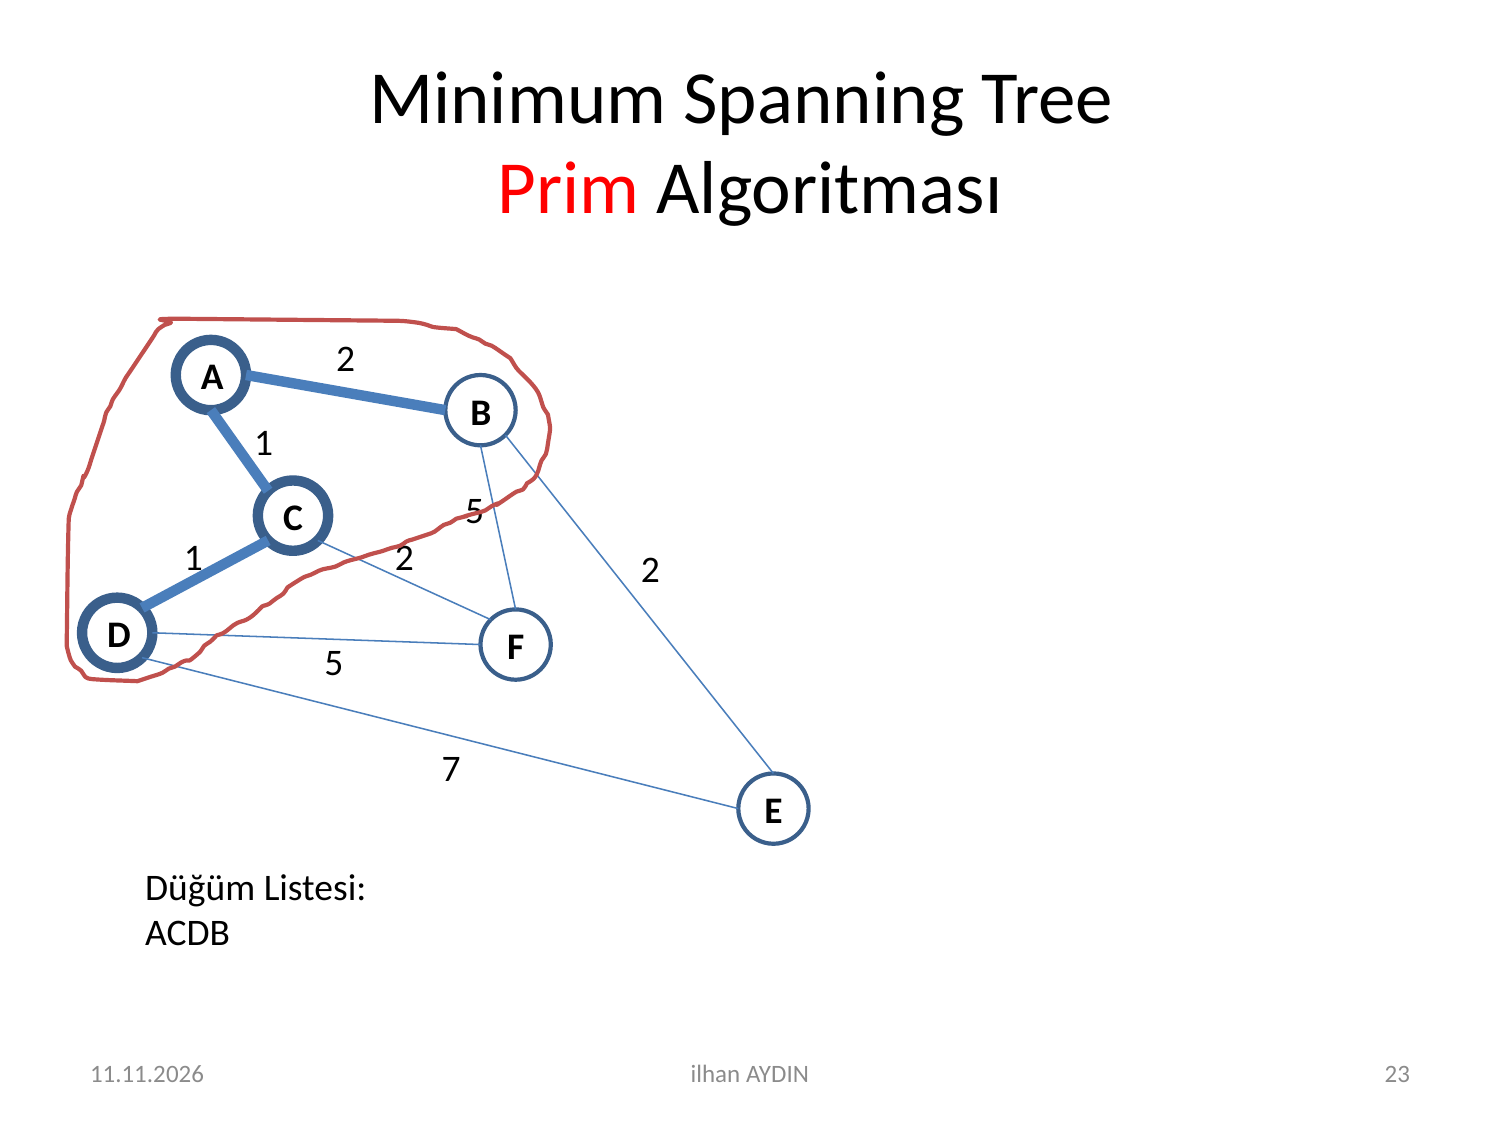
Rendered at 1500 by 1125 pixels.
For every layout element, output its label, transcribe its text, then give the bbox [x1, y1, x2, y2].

slide_number 23 [1074, 1042, 1425, 1103]
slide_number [75, 1042, 425, 1103]
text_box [81, 327, 809, 844]
text_box [157, 316, 444, 326]
title Minimum Spanning Tree Prim Algoritması [75, 45, 1425, 233]
text_box [64, 489, 76, 670]
footer ilhan AYDIN [512, 1042, 988, 1103]
text_box Düğüm Listesi: ACDB [130, 855, 382, 961]
